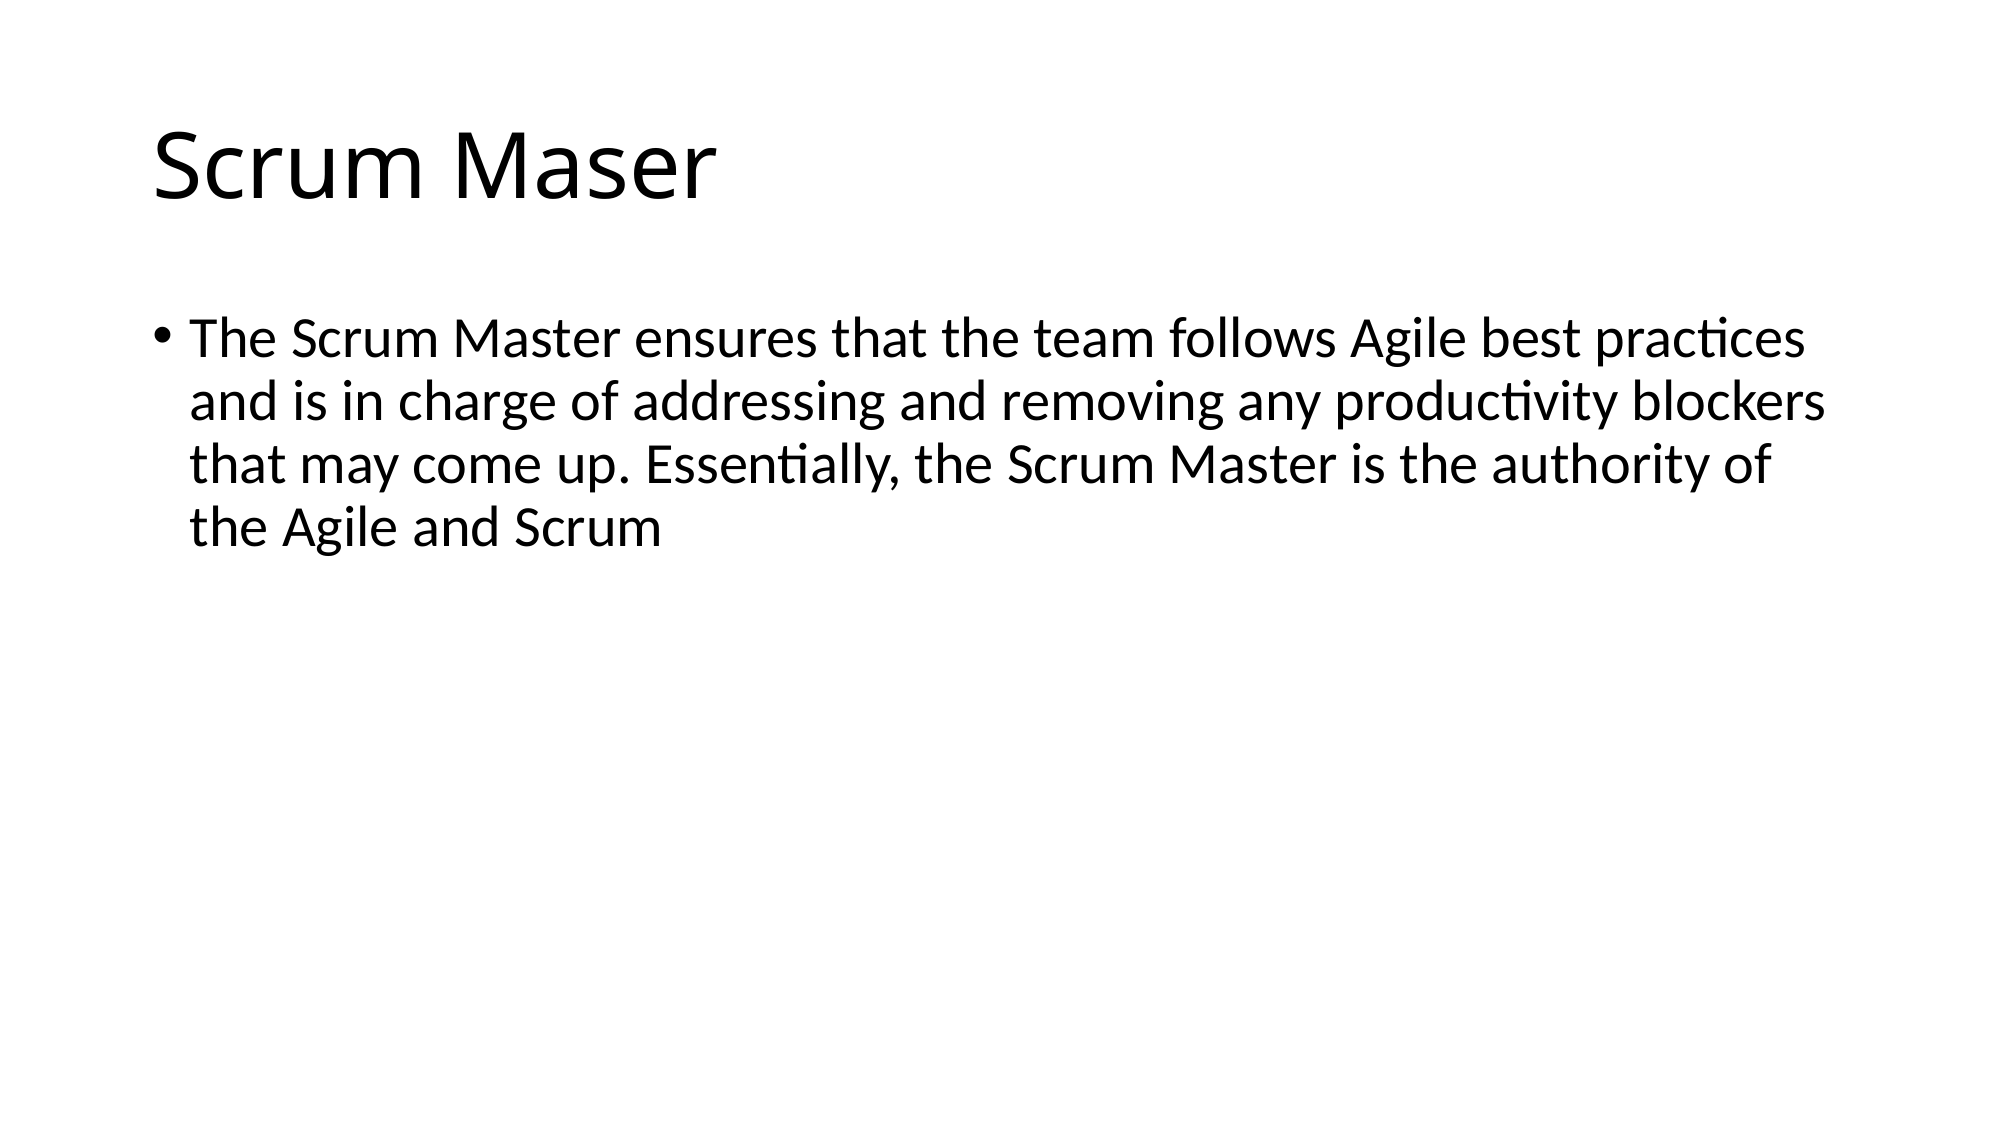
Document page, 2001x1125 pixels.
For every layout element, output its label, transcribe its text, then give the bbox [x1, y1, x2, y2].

list The Scrum Master ensures that the team follows Agile best practices and is in charge of addressing and removing any productivity blockers that may come up. Essentially, the Scrum Master is the authority of the Agile and Scrum [137, 299, 1863, 1014]
title Scrum Maser [137, 59, 1863, 278]
